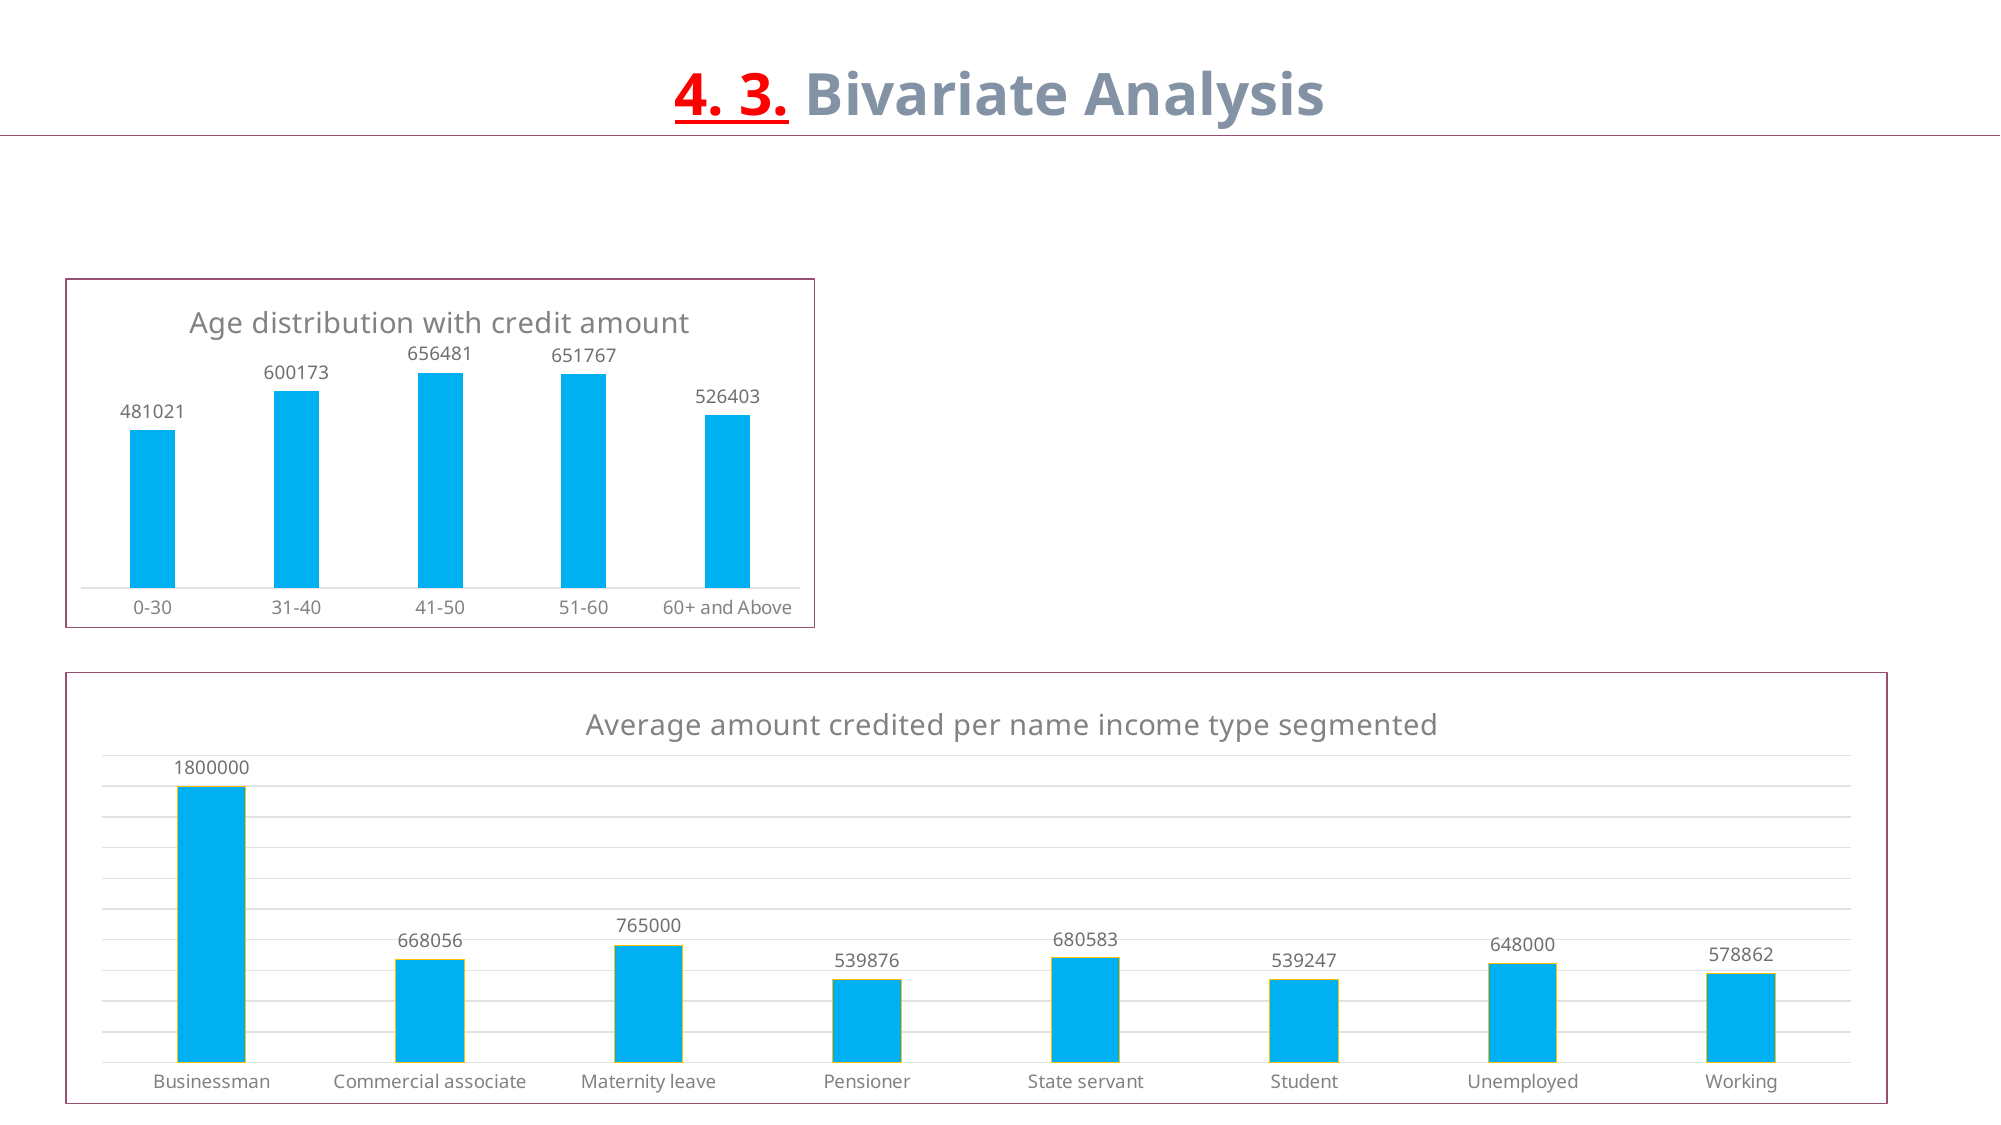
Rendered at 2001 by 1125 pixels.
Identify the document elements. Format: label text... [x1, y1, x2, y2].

text_box 4. 3. Bivariate Analysis [0, 49, 2000, 135]
chart [65, 277, 816, 629]
chart [65, 671, 1888, 1105]
